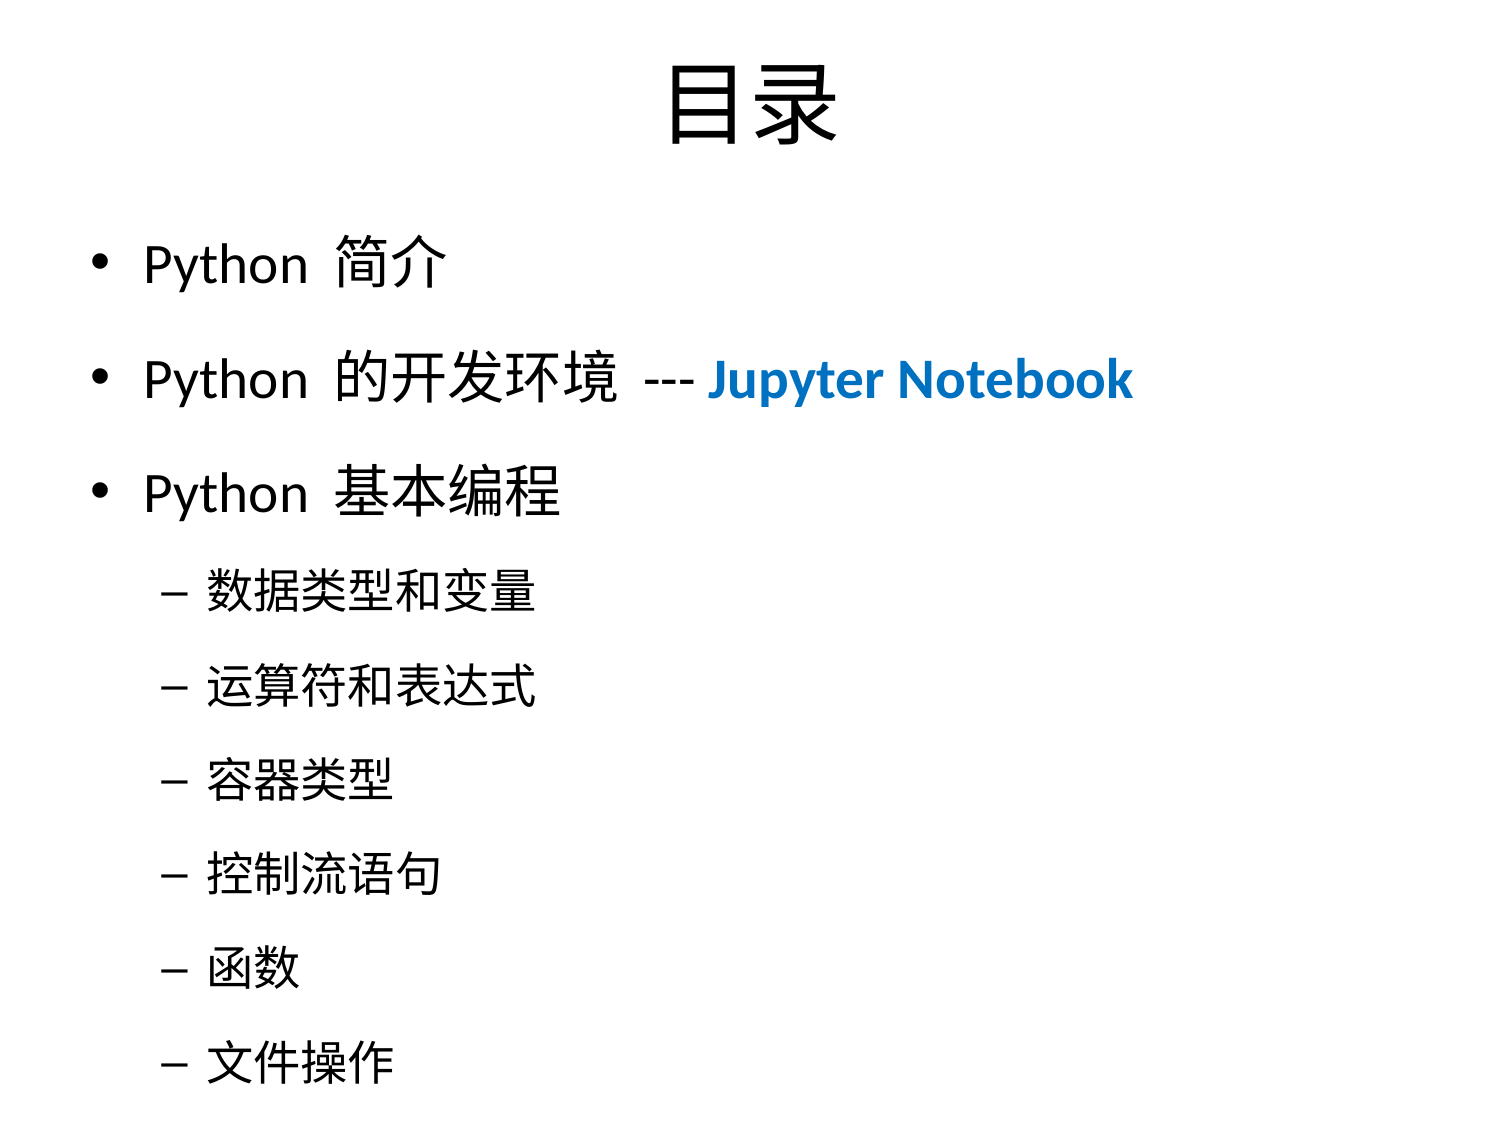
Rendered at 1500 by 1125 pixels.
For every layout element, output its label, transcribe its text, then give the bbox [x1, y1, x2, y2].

list Python 简介 Python 的开发环境 --- Jupyter Notebook Python 基本编程 数据类型和变量 运算符和表达式 容器类型 控制流语句 函数 文件操作 [75, 184, 1425, 1102]
title 目录 [75, 7, 1425, 184]
